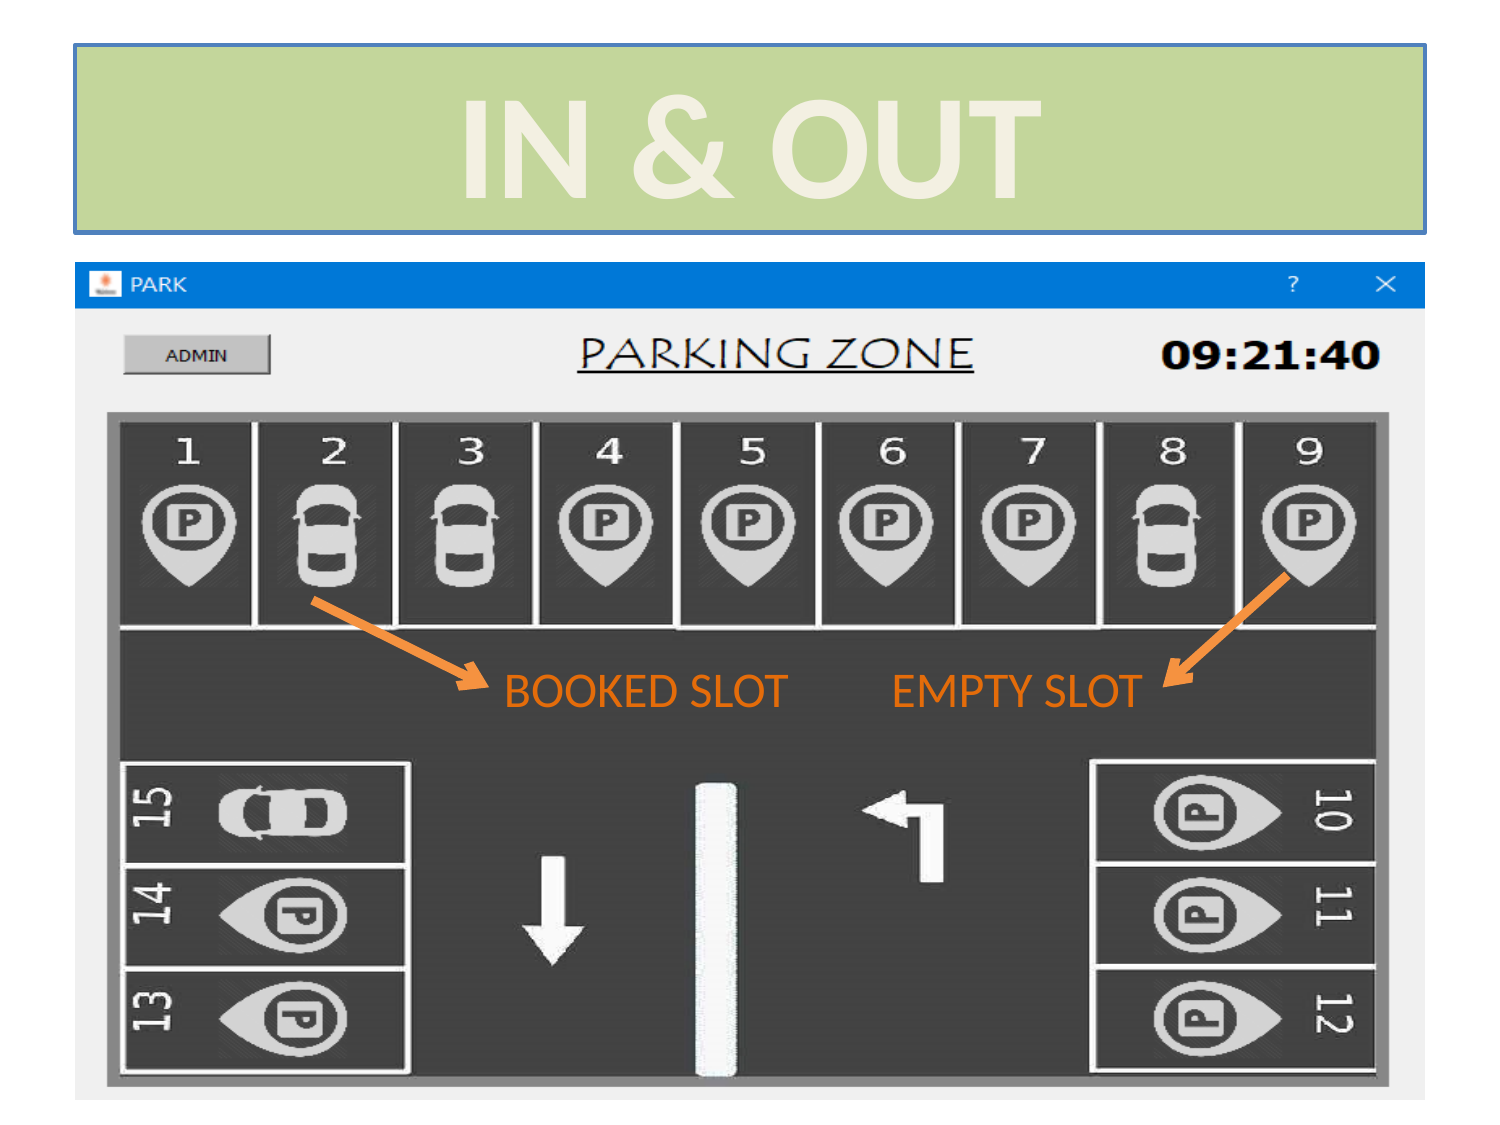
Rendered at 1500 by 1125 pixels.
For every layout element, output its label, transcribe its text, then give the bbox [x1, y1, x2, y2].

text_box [312, 599, 488, 689]
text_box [1162, 574, 1288, 688]
title IN & OUT [73, 43, 1427, 235]
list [74, 262, 1426, 1101]
